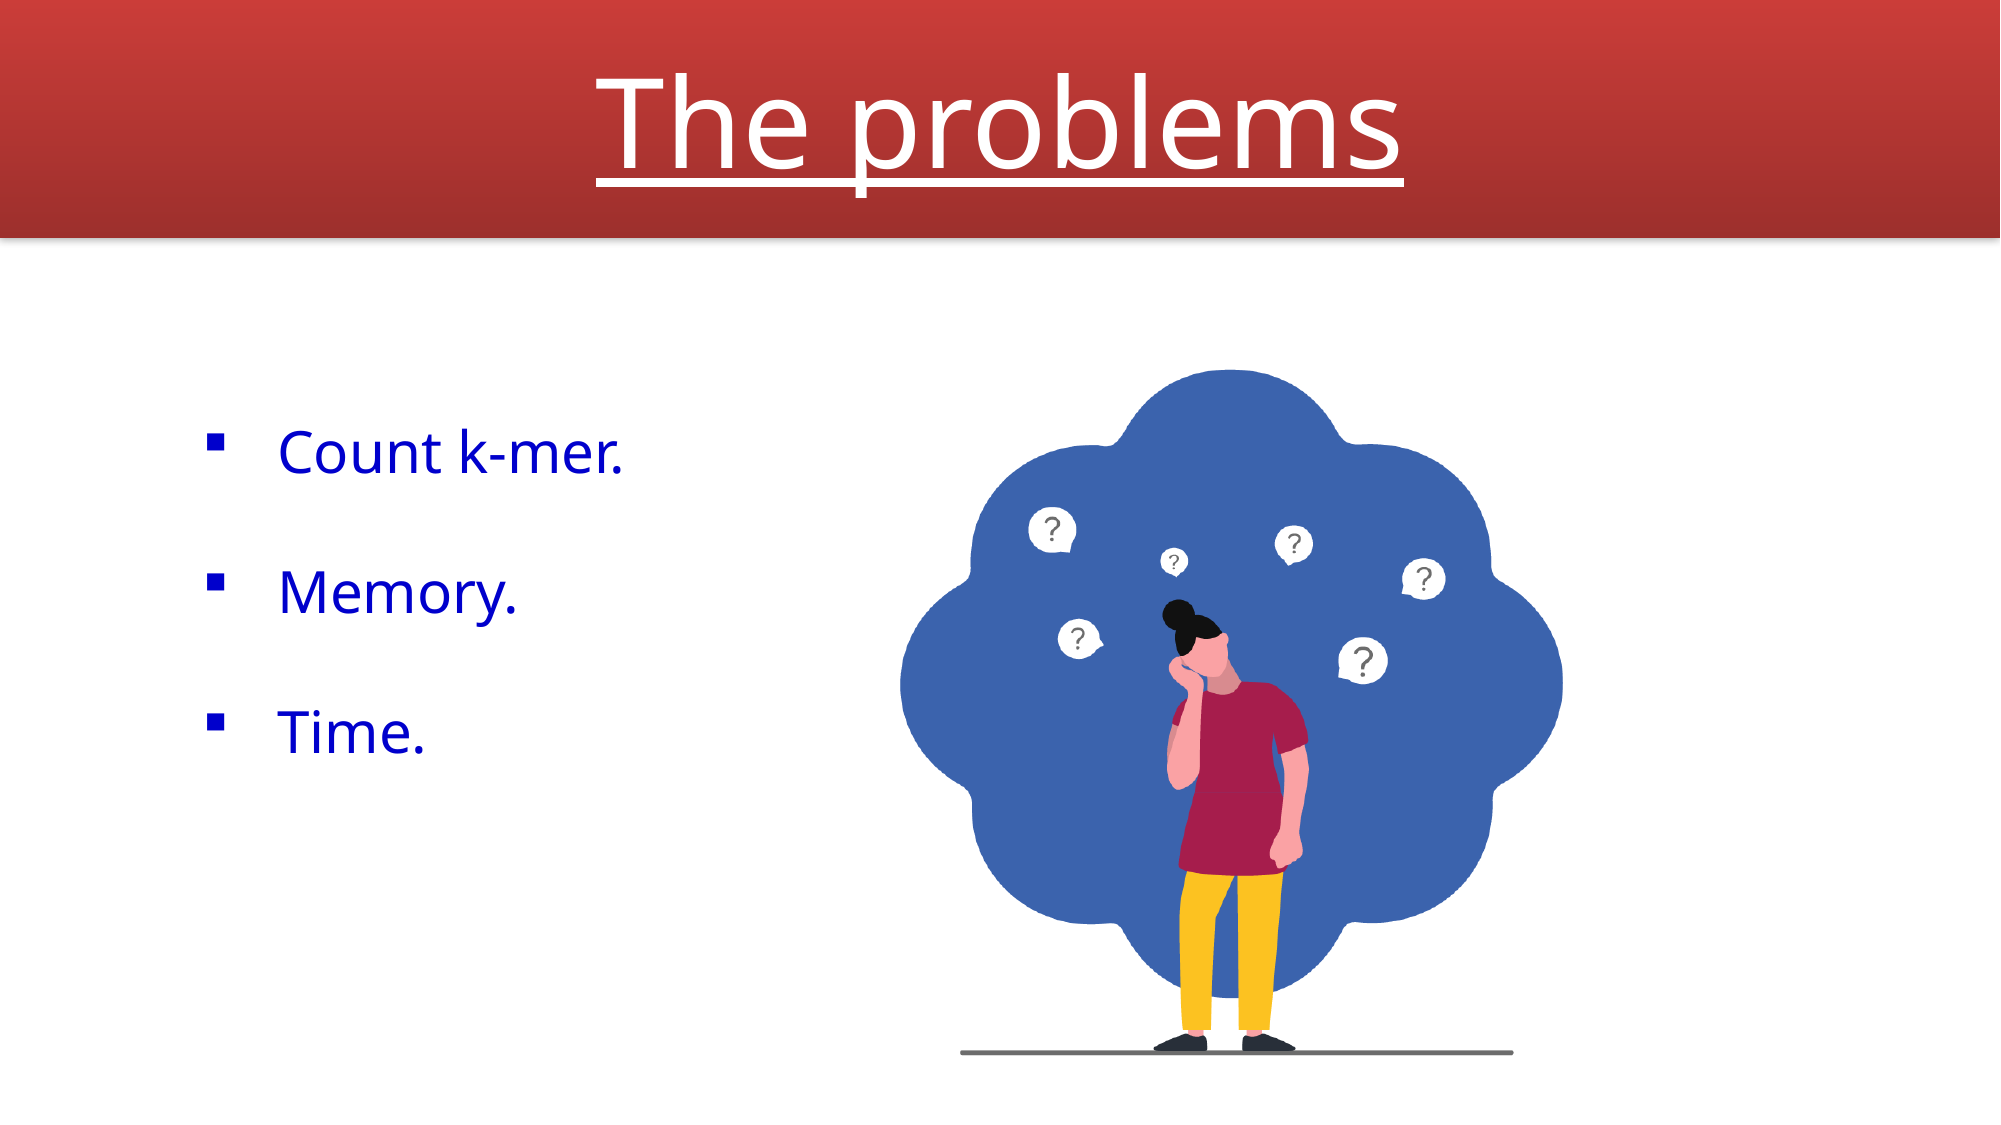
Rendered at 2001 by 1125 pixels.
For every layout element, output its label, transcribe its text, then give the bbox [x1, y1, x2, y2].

title The problems [0, 0, 2000, 238]
picture [474, 299, 2000, 1125]
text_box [12, 287, 763, 1125]
